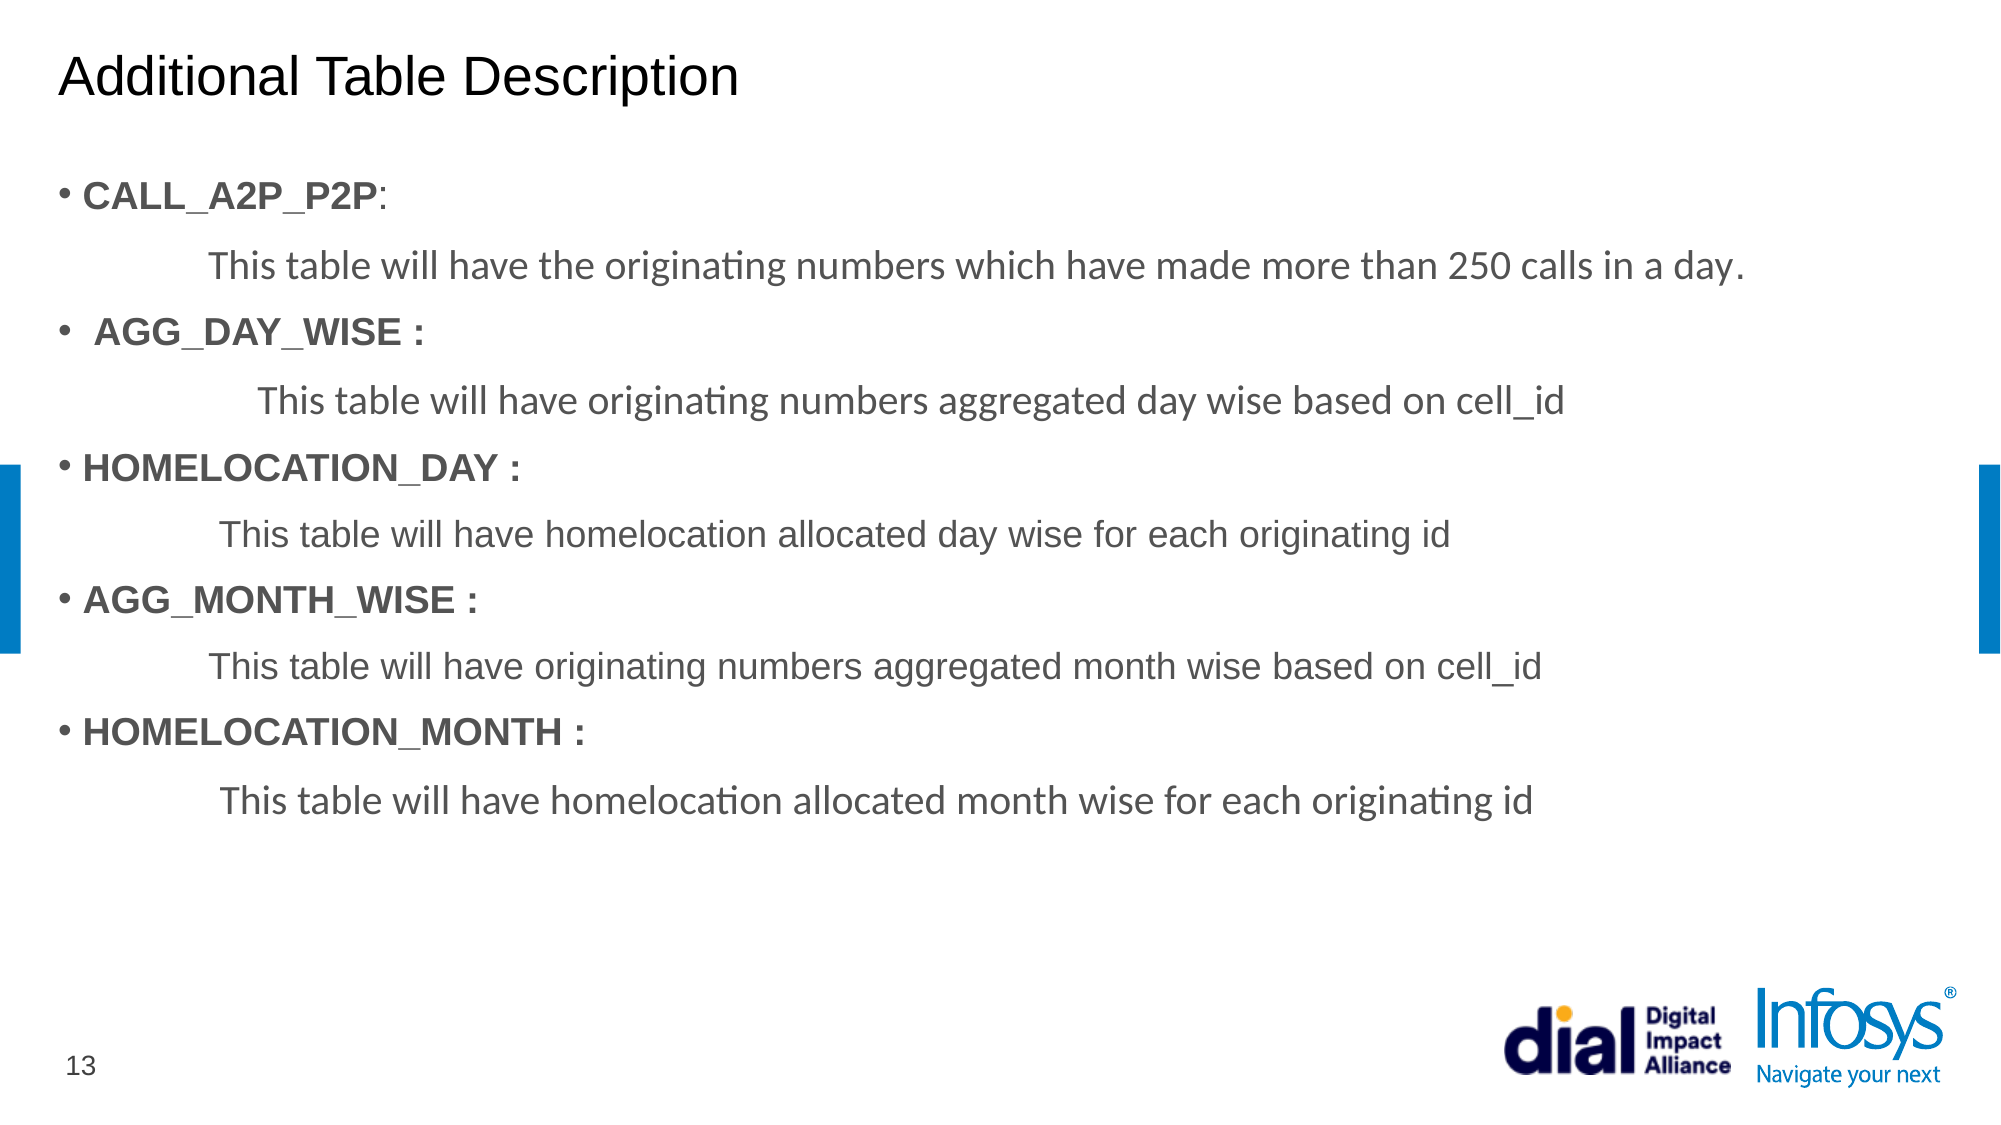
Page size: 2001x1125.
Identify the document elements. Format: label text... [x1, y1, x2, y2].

slide_number 13 [50, 1040, 153, 1102]
picture [1504, 1005, 1731, 1075]
title Additional Table Description [43, 32, 1952, 132]
list CALL_A2P_P2P: This table will have the originating numbers which have made more than 250 calls in a day. AGG_DAY_WISE : This table will have originating numbers aggregated day wise based on cell_id HOMELOCATION_DAY : This table will have homelocation allocated day wise for each originating id AGG_MONTH_WISE : This table will have originating numbers aggregated month wise based on cell_id HOMELOCATION_MONTH : This table will have homelocation allocated month wise for each originating id [43, 160, 1952, 962]
